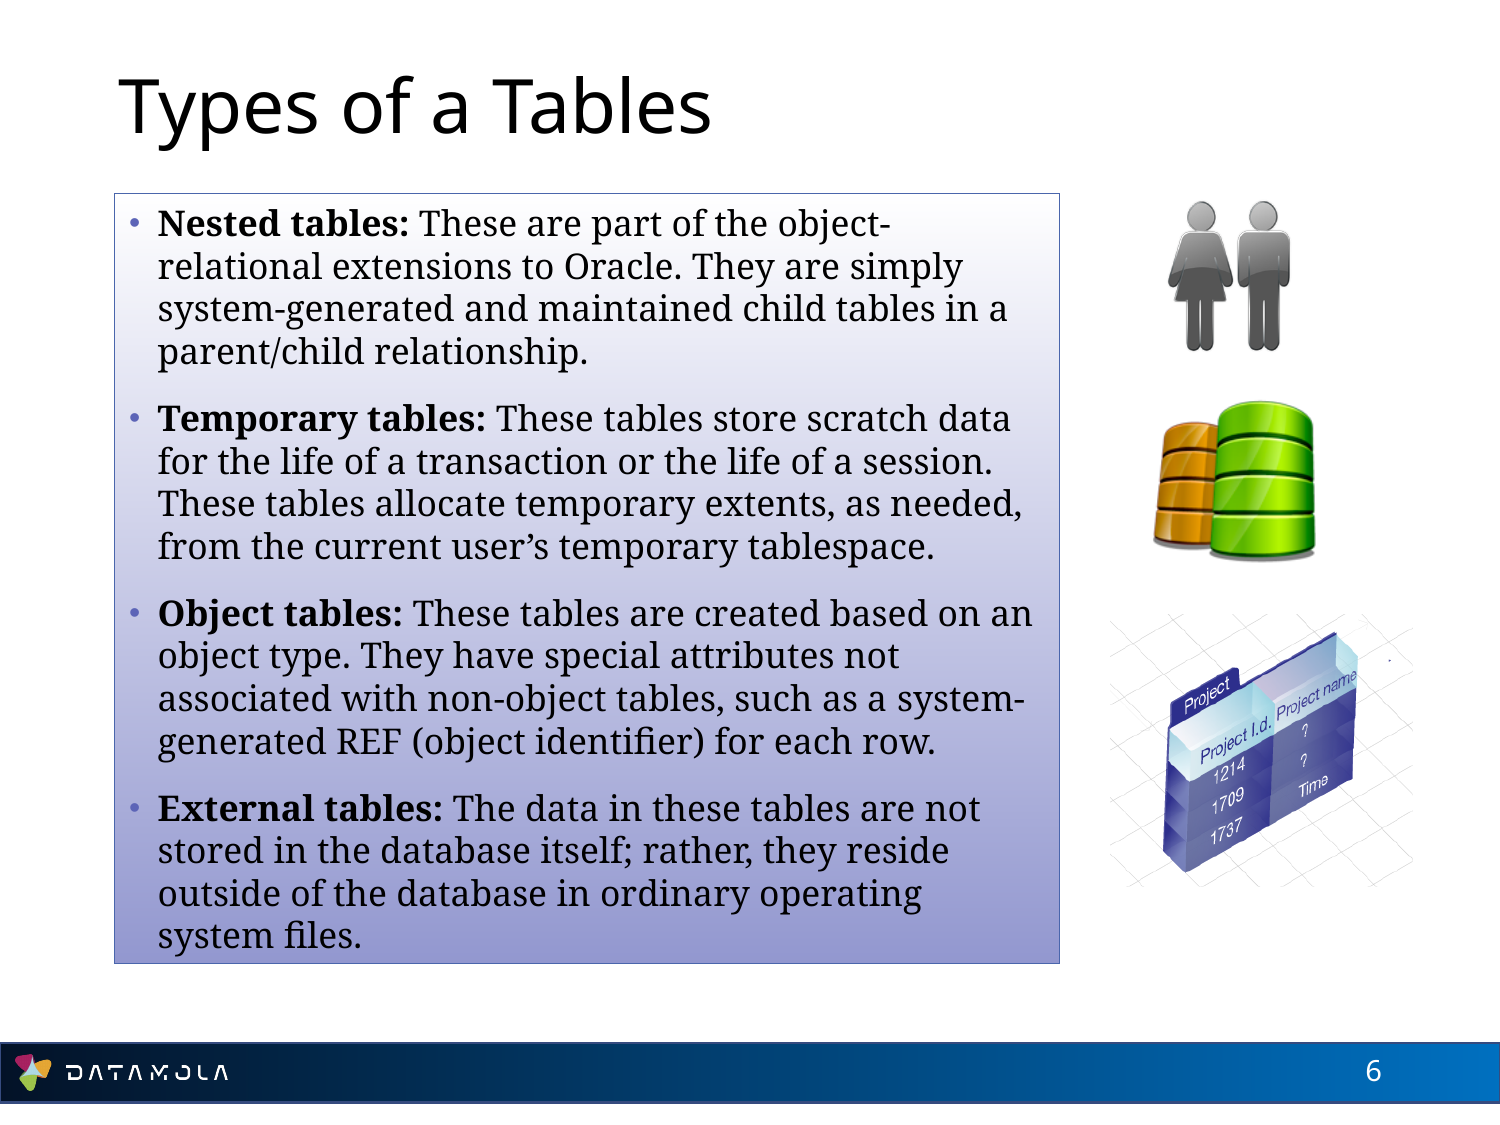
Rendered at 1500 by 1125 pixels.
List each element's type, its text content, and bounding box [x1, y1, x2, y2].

picture [1110, 614, 1413, 887]
text_box Nested tables: These are part of the object-relational extensions to Oracle. They are simply system-generated and maintained child tables in a parent/child relationship. Temporary tables: These tables store scratch data for the life of a transaction or the life of a session. These tables allocate temporary extents, as needed, from the current user’s temporary tablespace. Object tables: These tables are created based on an object type. They have special attributes not associated with non-object tables, such as a system-generated REF (object identifier) for each row. External tables: The data in these tables are not stored in the database itself; rather, they reside outside of the database in ordinary operating system files. [114, 193, 1060, 964]
title Types of a Tables [103, 59, 1397, 160]
picture [1142, 189, 1315, 362]
picture [1148, 396, 1320, 568]
picture [66, 1065, 228, 1080]
slide_number 6 [1059, 1042, 1397, 1103]
picture [15, 1054, 52, 1091]
